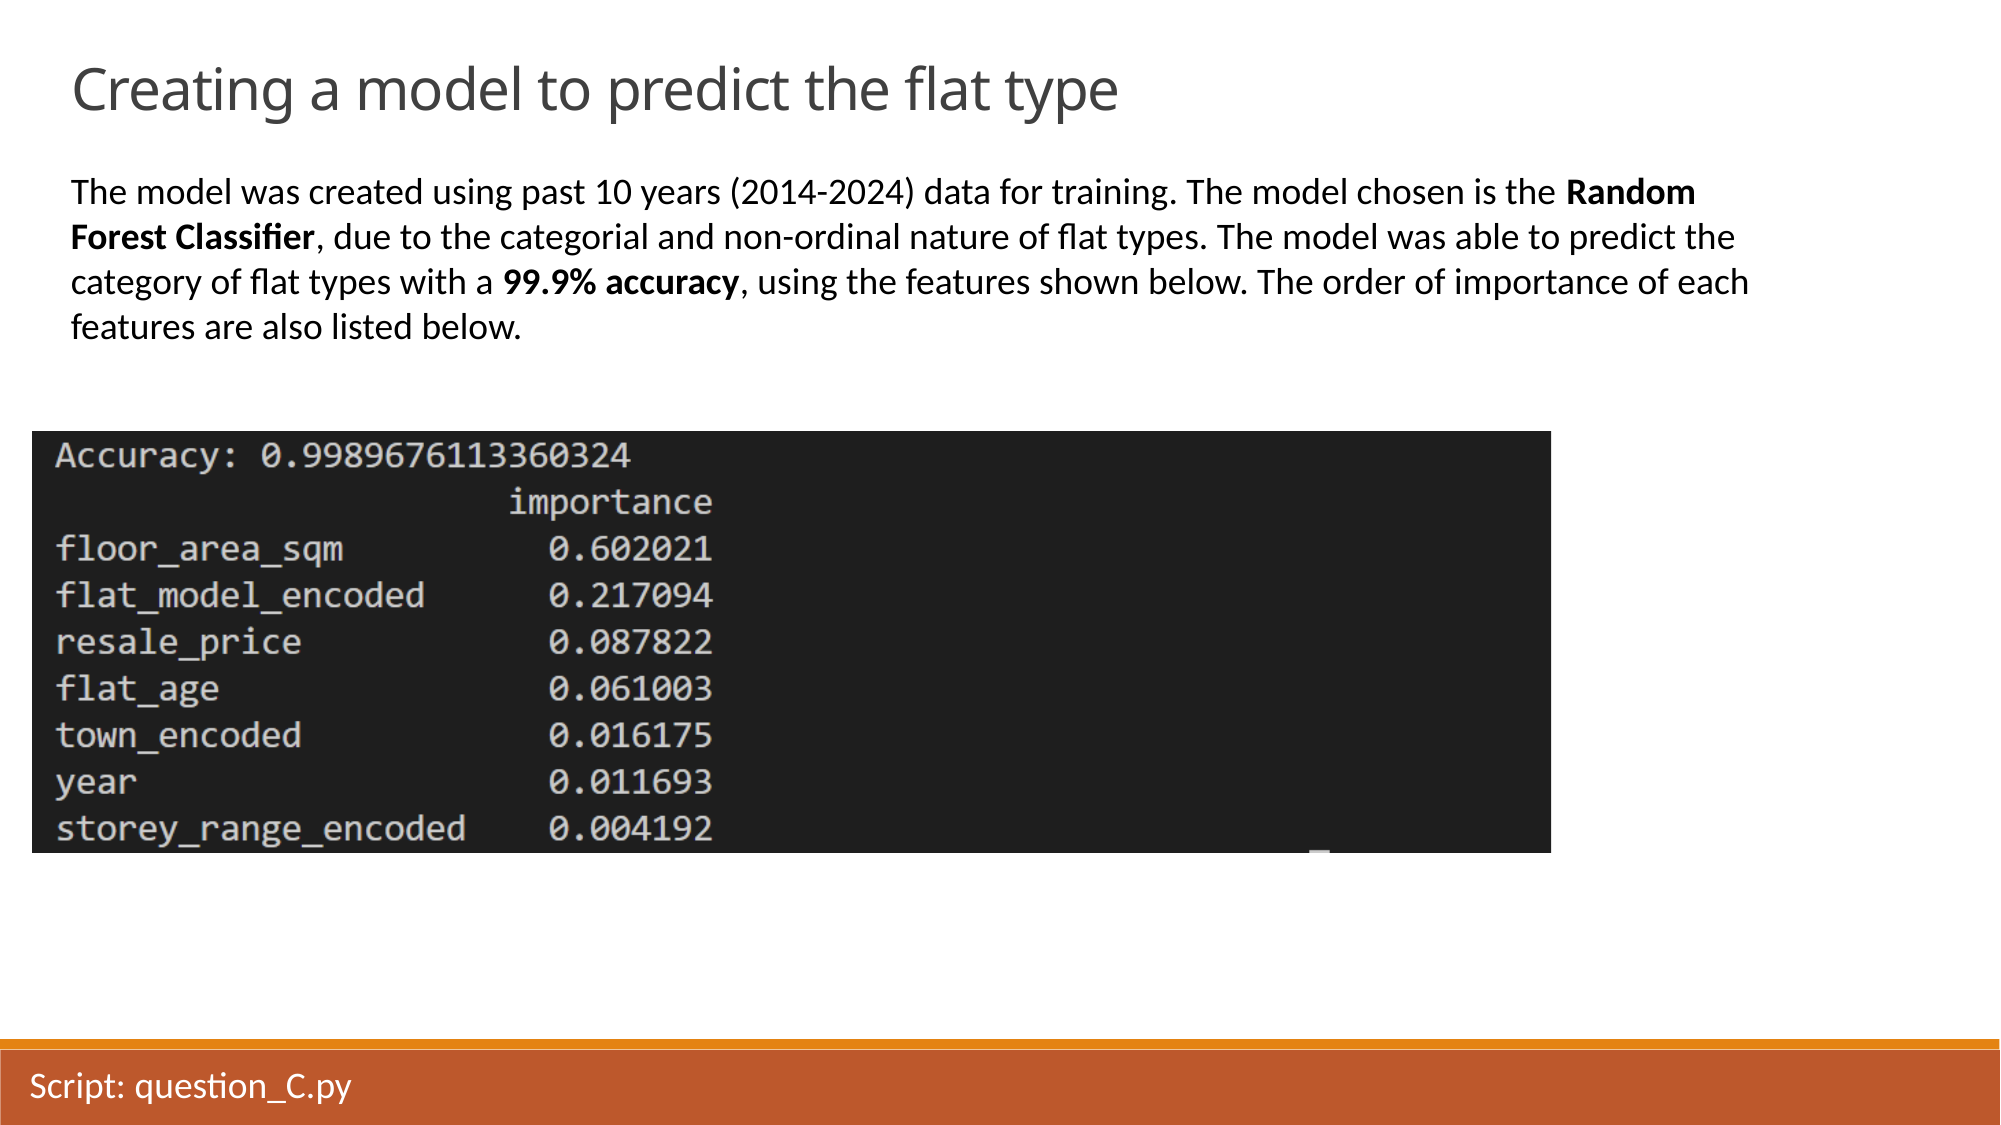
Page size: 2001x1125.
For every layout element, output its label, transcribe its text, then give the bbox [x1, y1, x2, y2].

text_box Script: question_C.py [14, 1054, 682, 1114]
picture [31, 431, 1552, 853]
title Creating a model to predict the flat type [56, 26, 1608, 130]
text_box The model was created using past 10 years (2014-2024) data for training. The model chosen is the Random Forest Classifier, due to the categorial and non-ordinal nature of flat types. The model was able to predict the category of flat types with a 99.9% accuracy, using the features shown below. The order of importance of each features are also listed below. [56, 159, 1801, 400]
